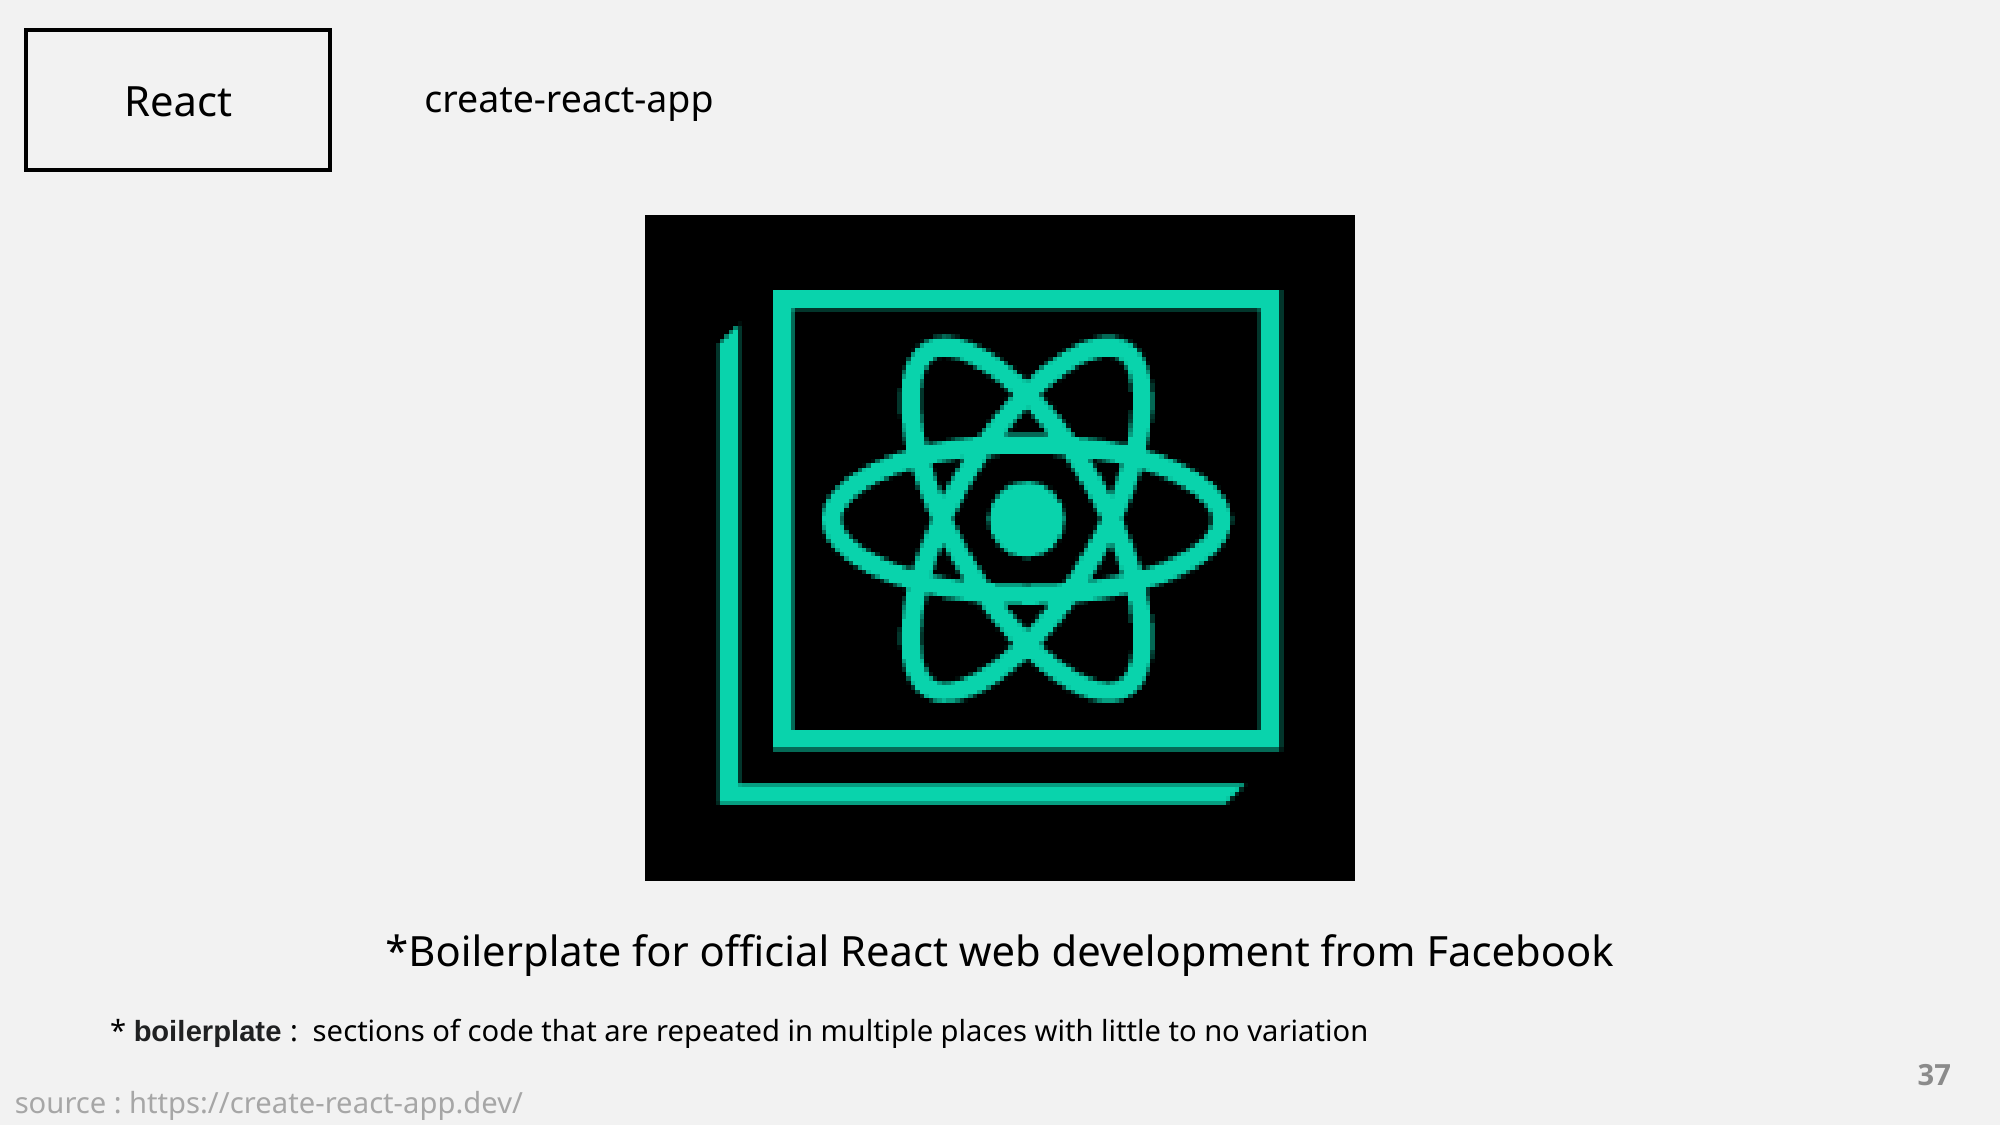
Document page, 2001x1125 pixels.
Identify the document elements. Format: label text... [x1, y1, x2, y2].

text_box * boilerplate : sections of code that are repeated in multiple places with little to no variation [95, 1005, 1844, 1055]
text_box *Boilerplate for official React web development from Facebook [0, 917, 2000, 983]
text_box create-react-app [409, 67, 1088, 128]
text_box source : https://create-react-app.dev/ [0, 1076, 1249, 1125]
slide_number 37 [1897, 1046, 1972, 1107]
picture [645, 215, 1355, 881]
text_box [26, 29, 330, 171]
